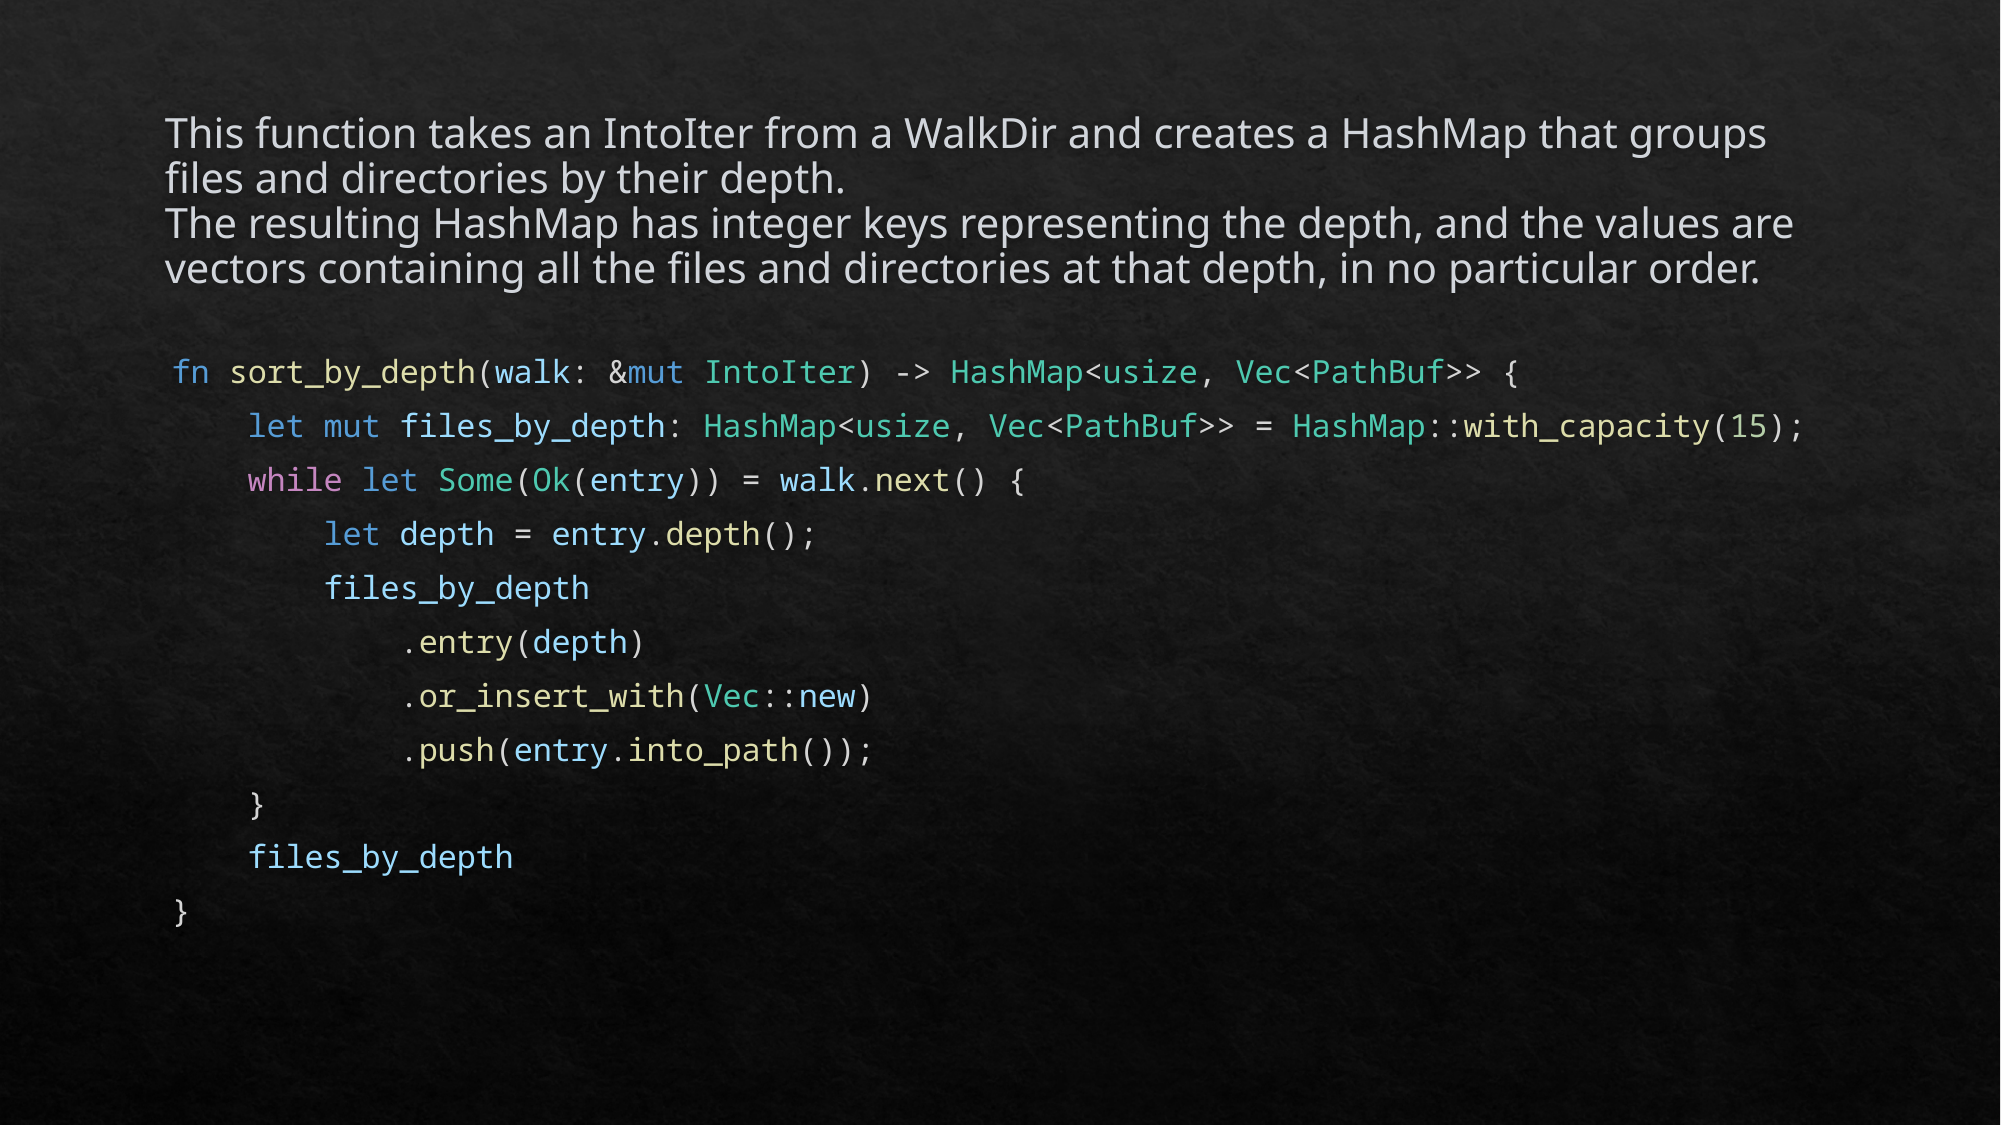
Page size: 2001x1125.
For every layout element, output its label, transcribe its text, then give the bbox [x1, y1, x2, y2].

title This function takes an IntoIter from a WalkDir and creates a HashMap that groups files and directories by their depth. The resulting HashMap has integer keys representing the depth, and the values are vectors containing all the files and directories at that depth, in no particular order. [149, 99, 1849, 307]
list fn sort_by_depth(walk: &mut IntoIter) -> HashMap<usize, Vec<PathBuf>> { let mut files_by_depth: HashMap<usize, Vec<PathBuf>> = HashMap::with_capacity(15); while let Some(Ok(entry)) = walk.next() { let depth = entry.depth(); files_by_depth .entry(depth) .or_insert_with(Vec::new) .push(entry.into_path()); } files_by_depth } [149, 340, 1849, 950]
